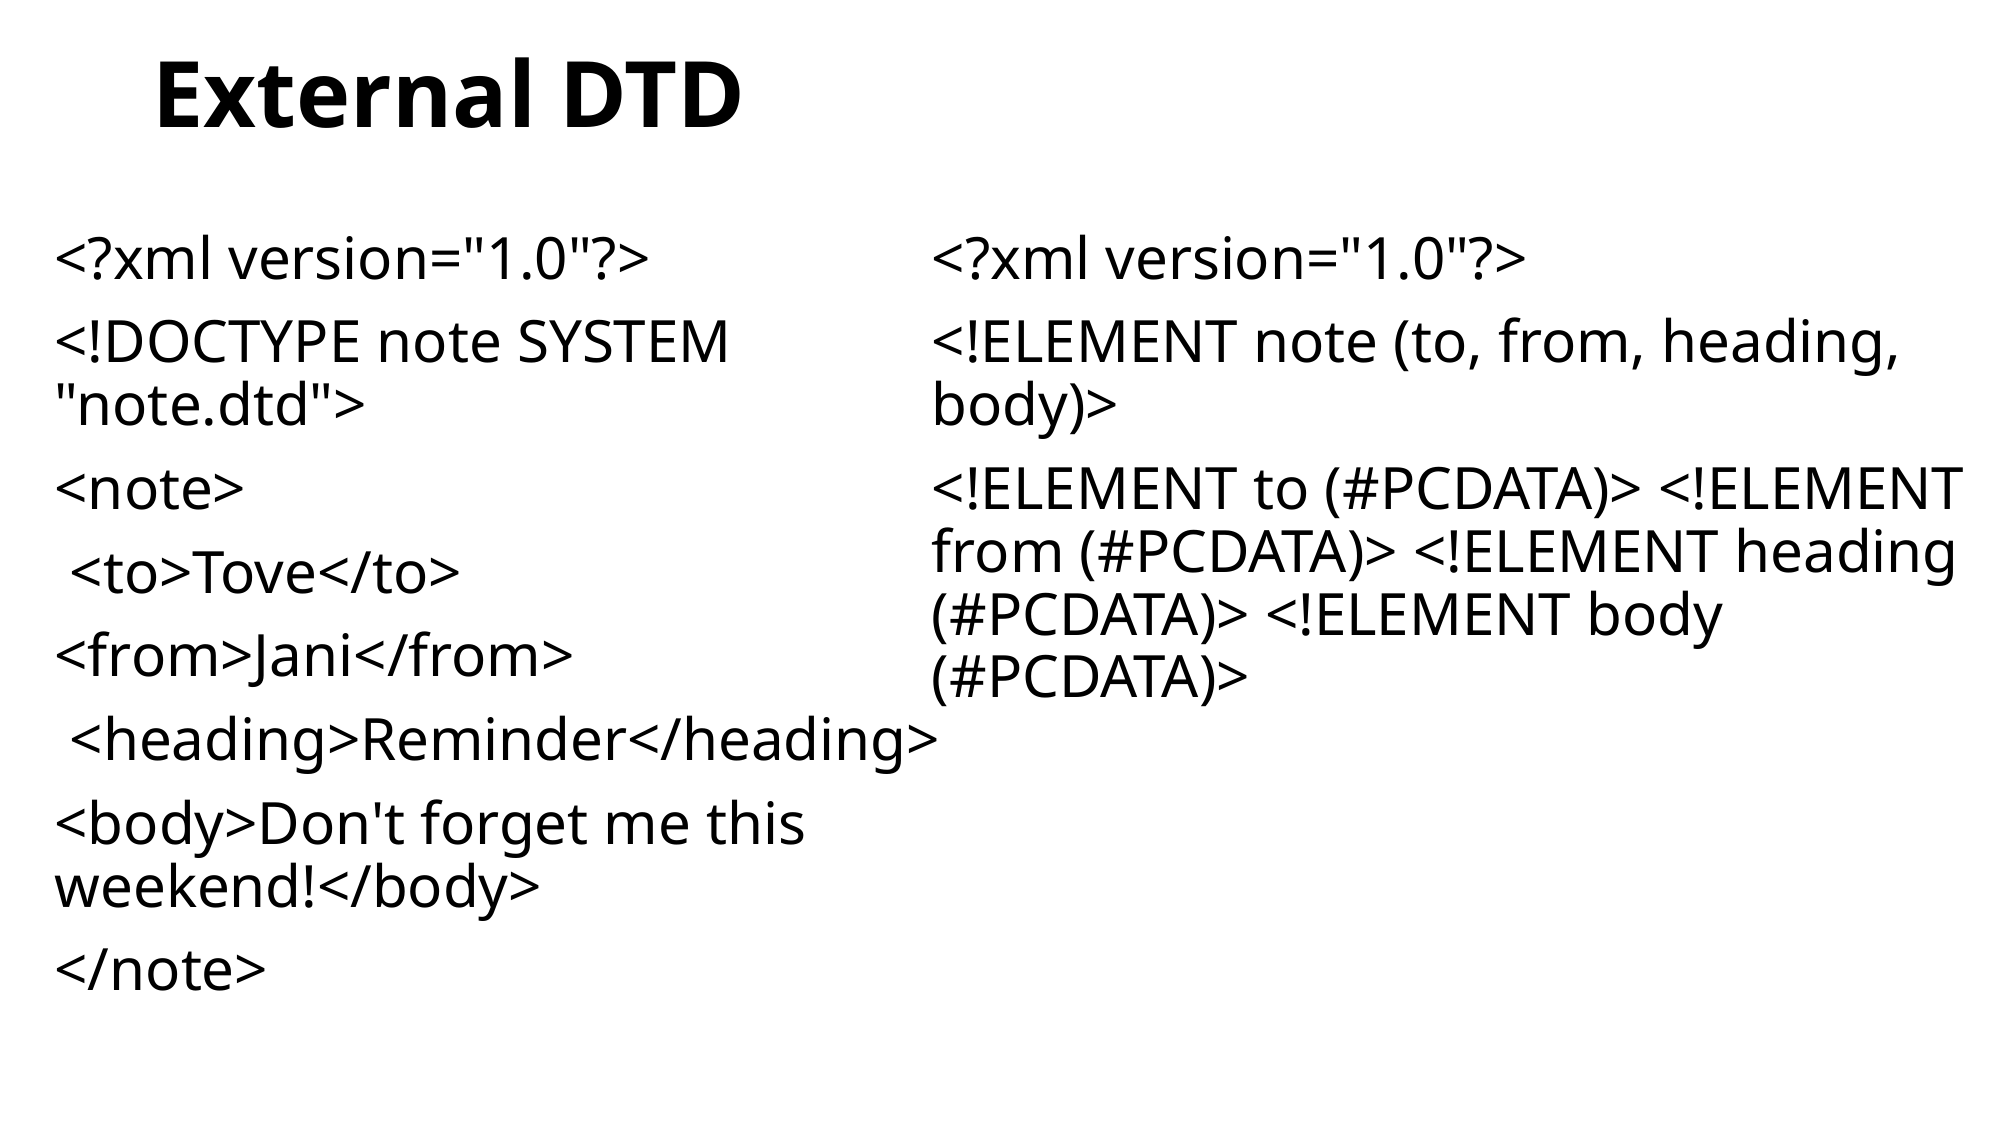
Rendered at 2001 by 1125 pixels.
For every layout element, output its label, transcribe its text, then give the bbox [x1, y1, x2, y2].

list <?xml version="1.0"?> <!DOCTYPE note SYSTEM "note.dtd"> <note> <to>Tove</to> <from>Jani</from> <heading>Reminder</heading> <body>Don't forget me this weekend!</body> </note> [39, 221, 916, 1024]
title External DTD [137, 19, 1863, 177]
text_box <?xml version="1.0"?> <!ELEMENT note (to, from, heading, body)> <!ELEMENT to (#PCDATA)> <!ELEMENT from (#PCDATA)> <!ELEMENT heading (#PCDATA)> <!ELEMENT body (#PCDATA)> [916, 221, 2000, 1024]
